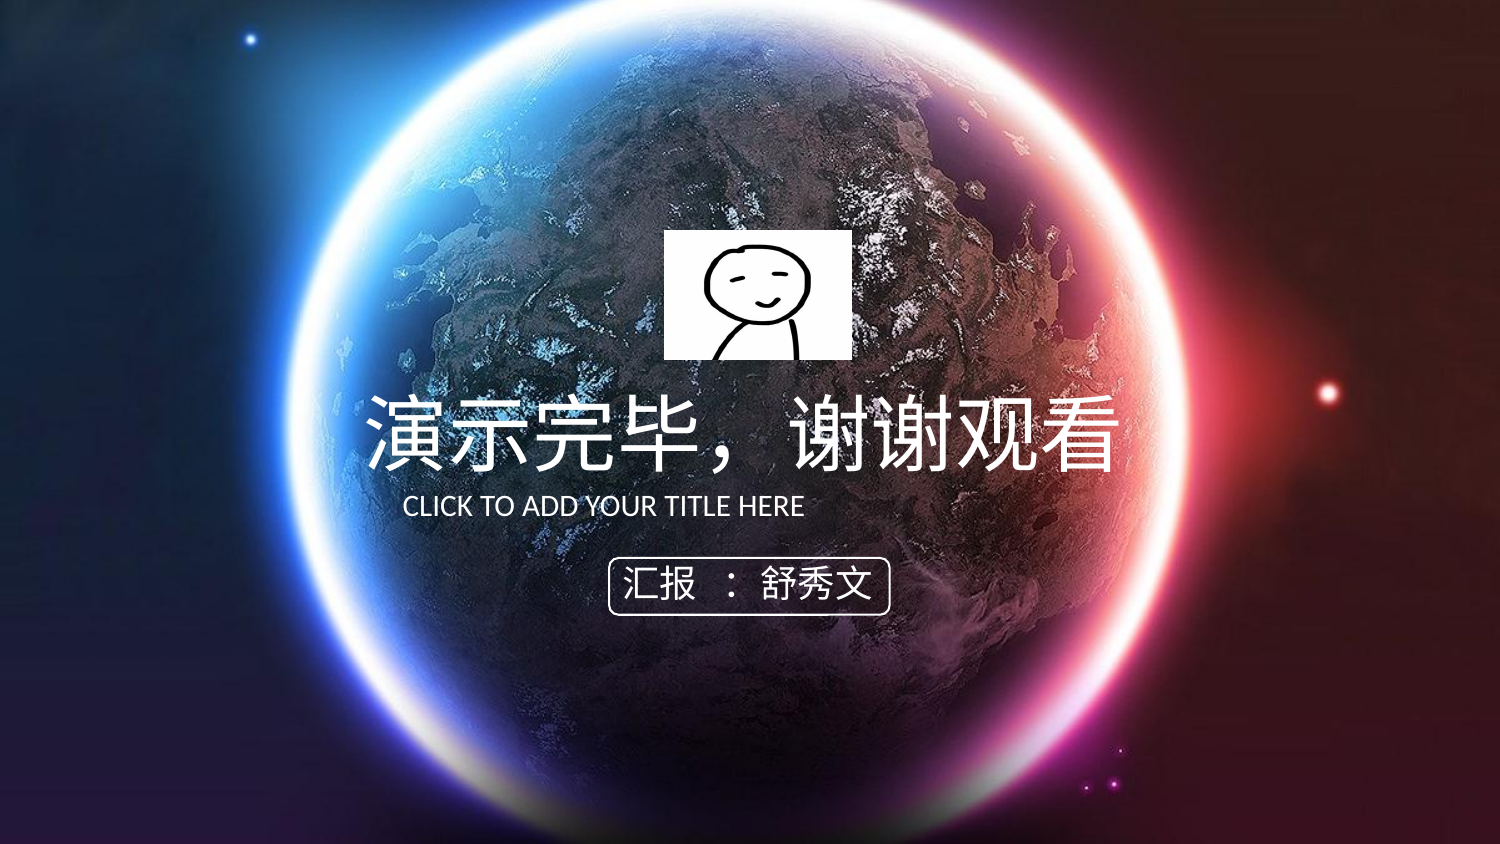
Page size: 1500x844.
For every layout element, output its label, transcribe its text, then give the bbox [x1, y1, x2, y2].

text_box CLICK TO ADD YOUR TITLE HERE [387, 477, 1105, 530]
picture [0, 0, 1500, 844]
text_box 演示完毕，谢谢观看 [349, 374, 1143, 490]
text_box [607, 552, 909, 615]
